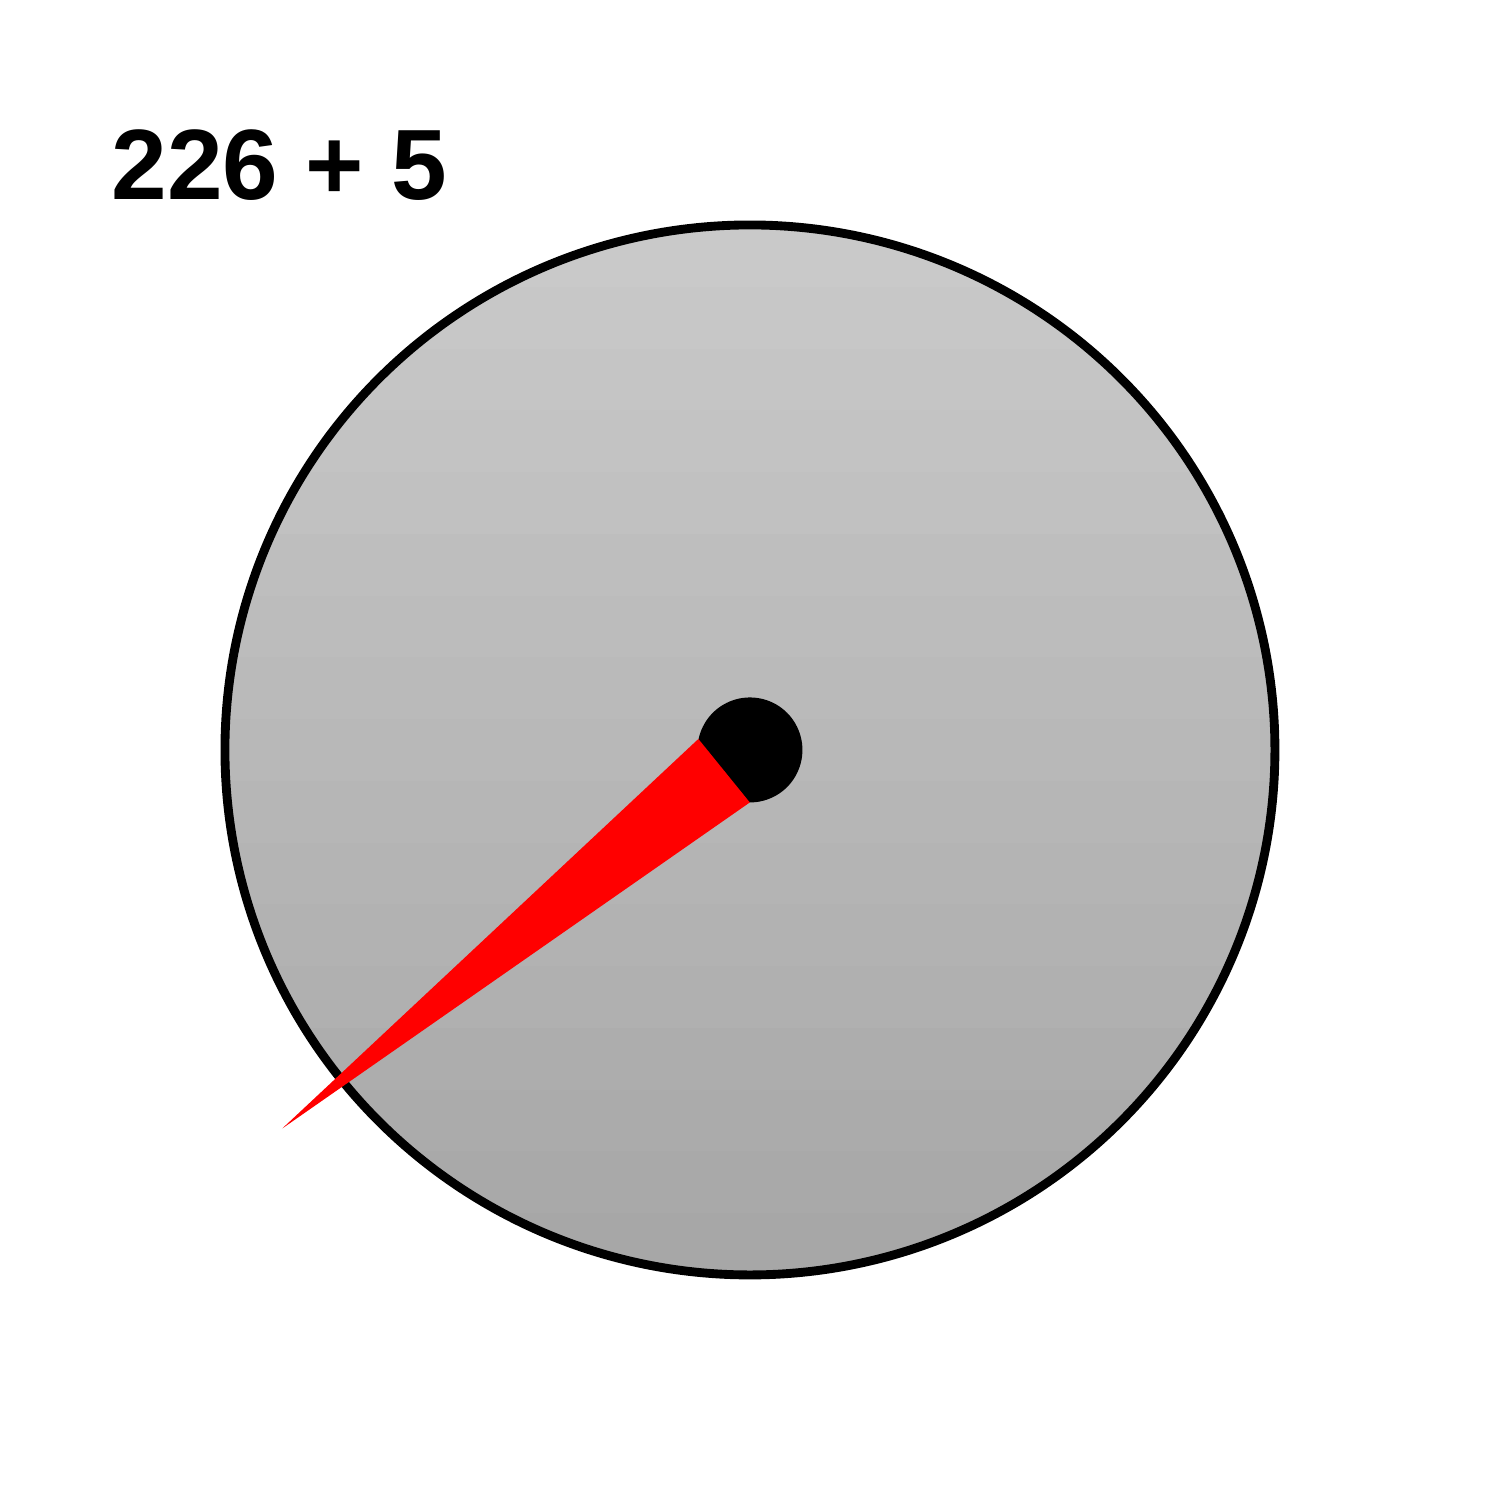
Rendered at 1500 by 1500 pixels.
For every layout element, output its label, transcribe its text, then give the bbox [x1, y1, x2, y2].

text_box [282, 738, 750, 1129]
text_box 226 + 5 [95, 84, 465, 264]
text_box [224, 224, 1275, 1275]
text_box [698, 697, 803, 803]
